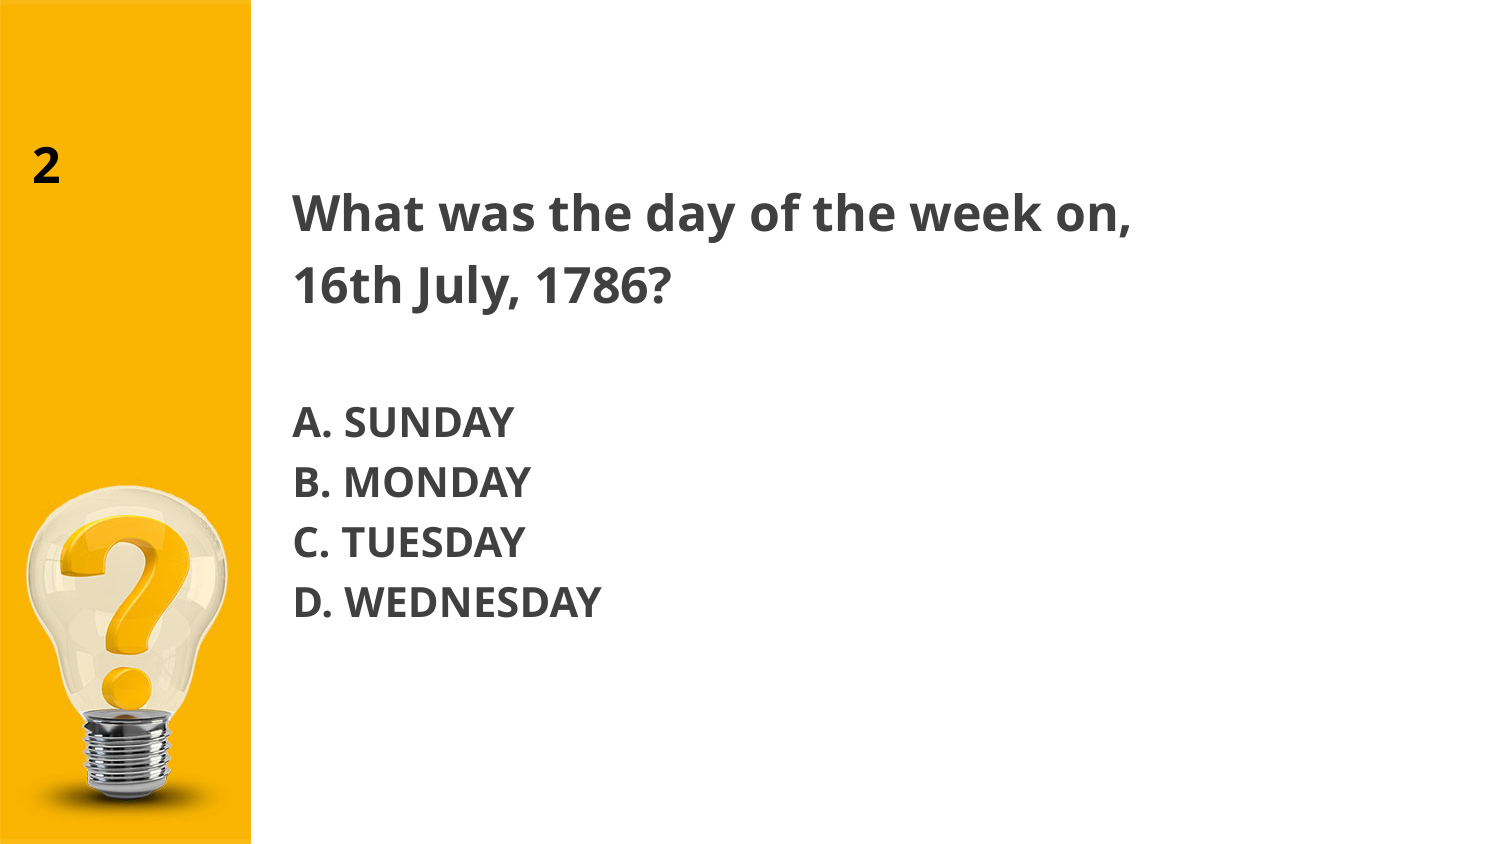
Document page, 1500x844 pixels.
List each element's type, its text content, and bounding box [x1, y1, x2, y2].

text_box What was the day of the week on, 16th July, 1786? A. SUNDAY B. MONDAY C. TUESDAY D. WEDNESDAY [277, 161, 1412, 633]
picture [0, 0, 1500, 844]
text_box 2 [17, 126, 124, 202]
